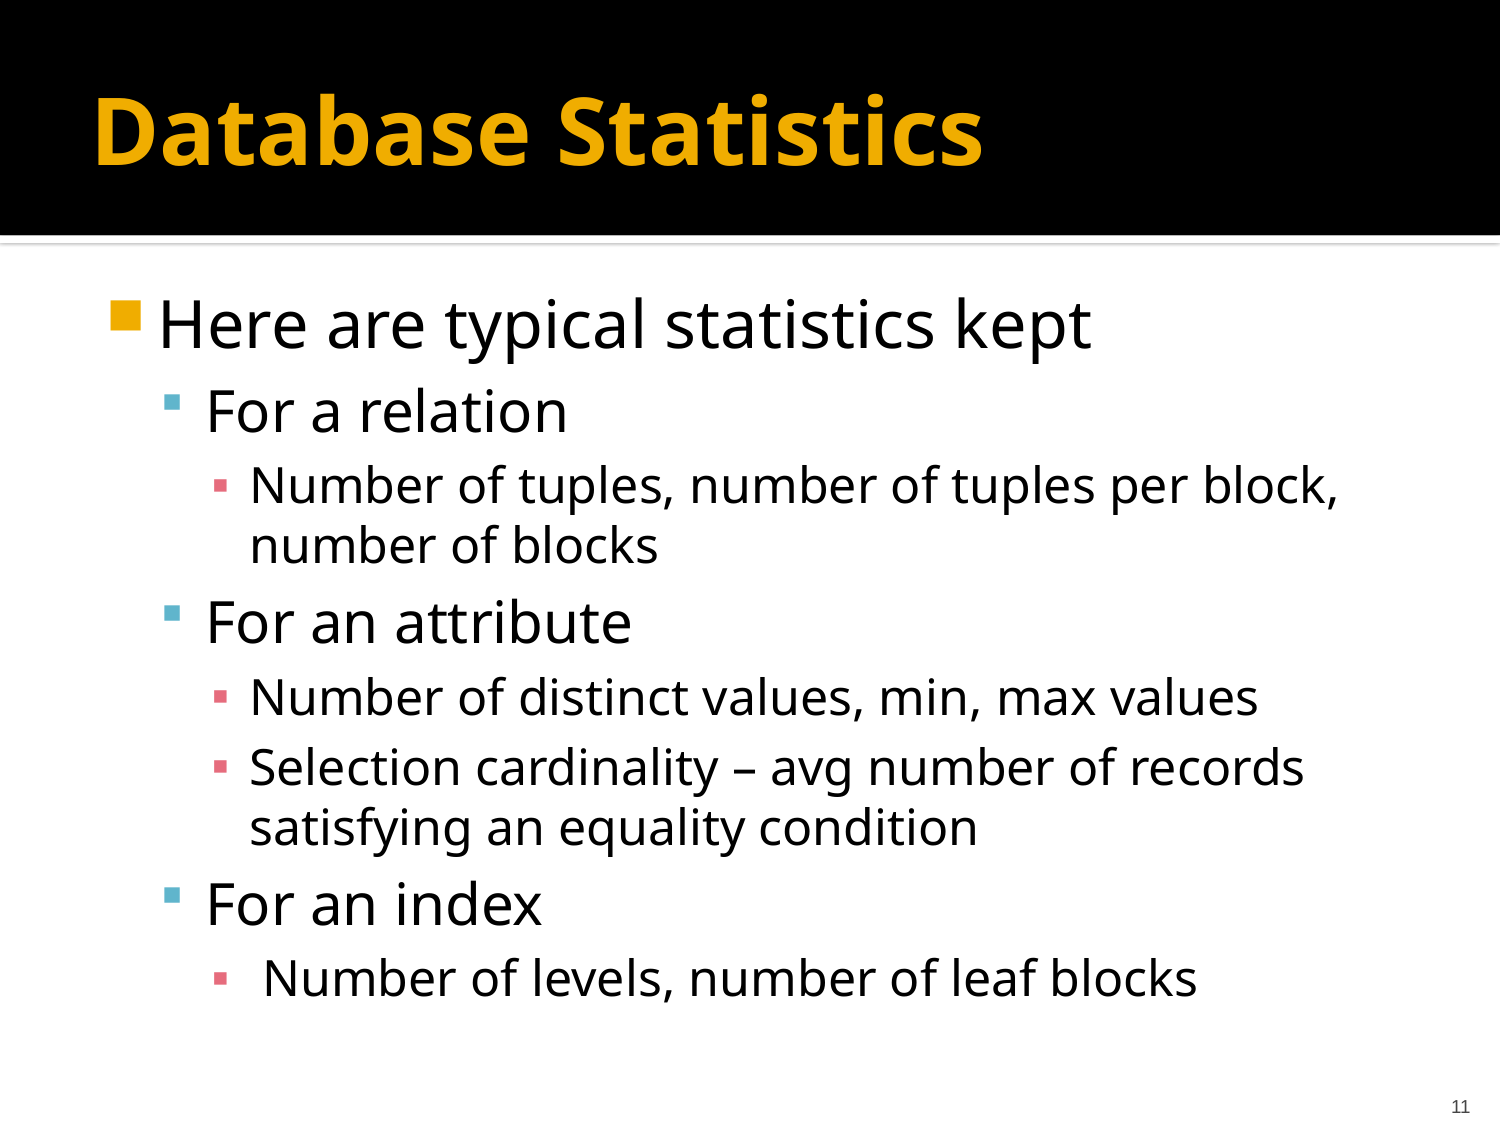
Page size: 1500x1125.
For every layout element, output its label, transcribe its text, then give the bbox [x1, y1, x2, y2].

slide_number 11 [1436, 1072, 1486, 1118]
list Here are typical statistics kept For a relation Number of tuples, number of tuples per block, number of blocks For an attribute Number of distinct values, min, max values Selection cardinality – avg number of records satisfying an equality condition For an index Number of levels, number of leaf blocks [76, 267, 1436, 1125]
title Database Statistics [75, 25, 1425, 231]
